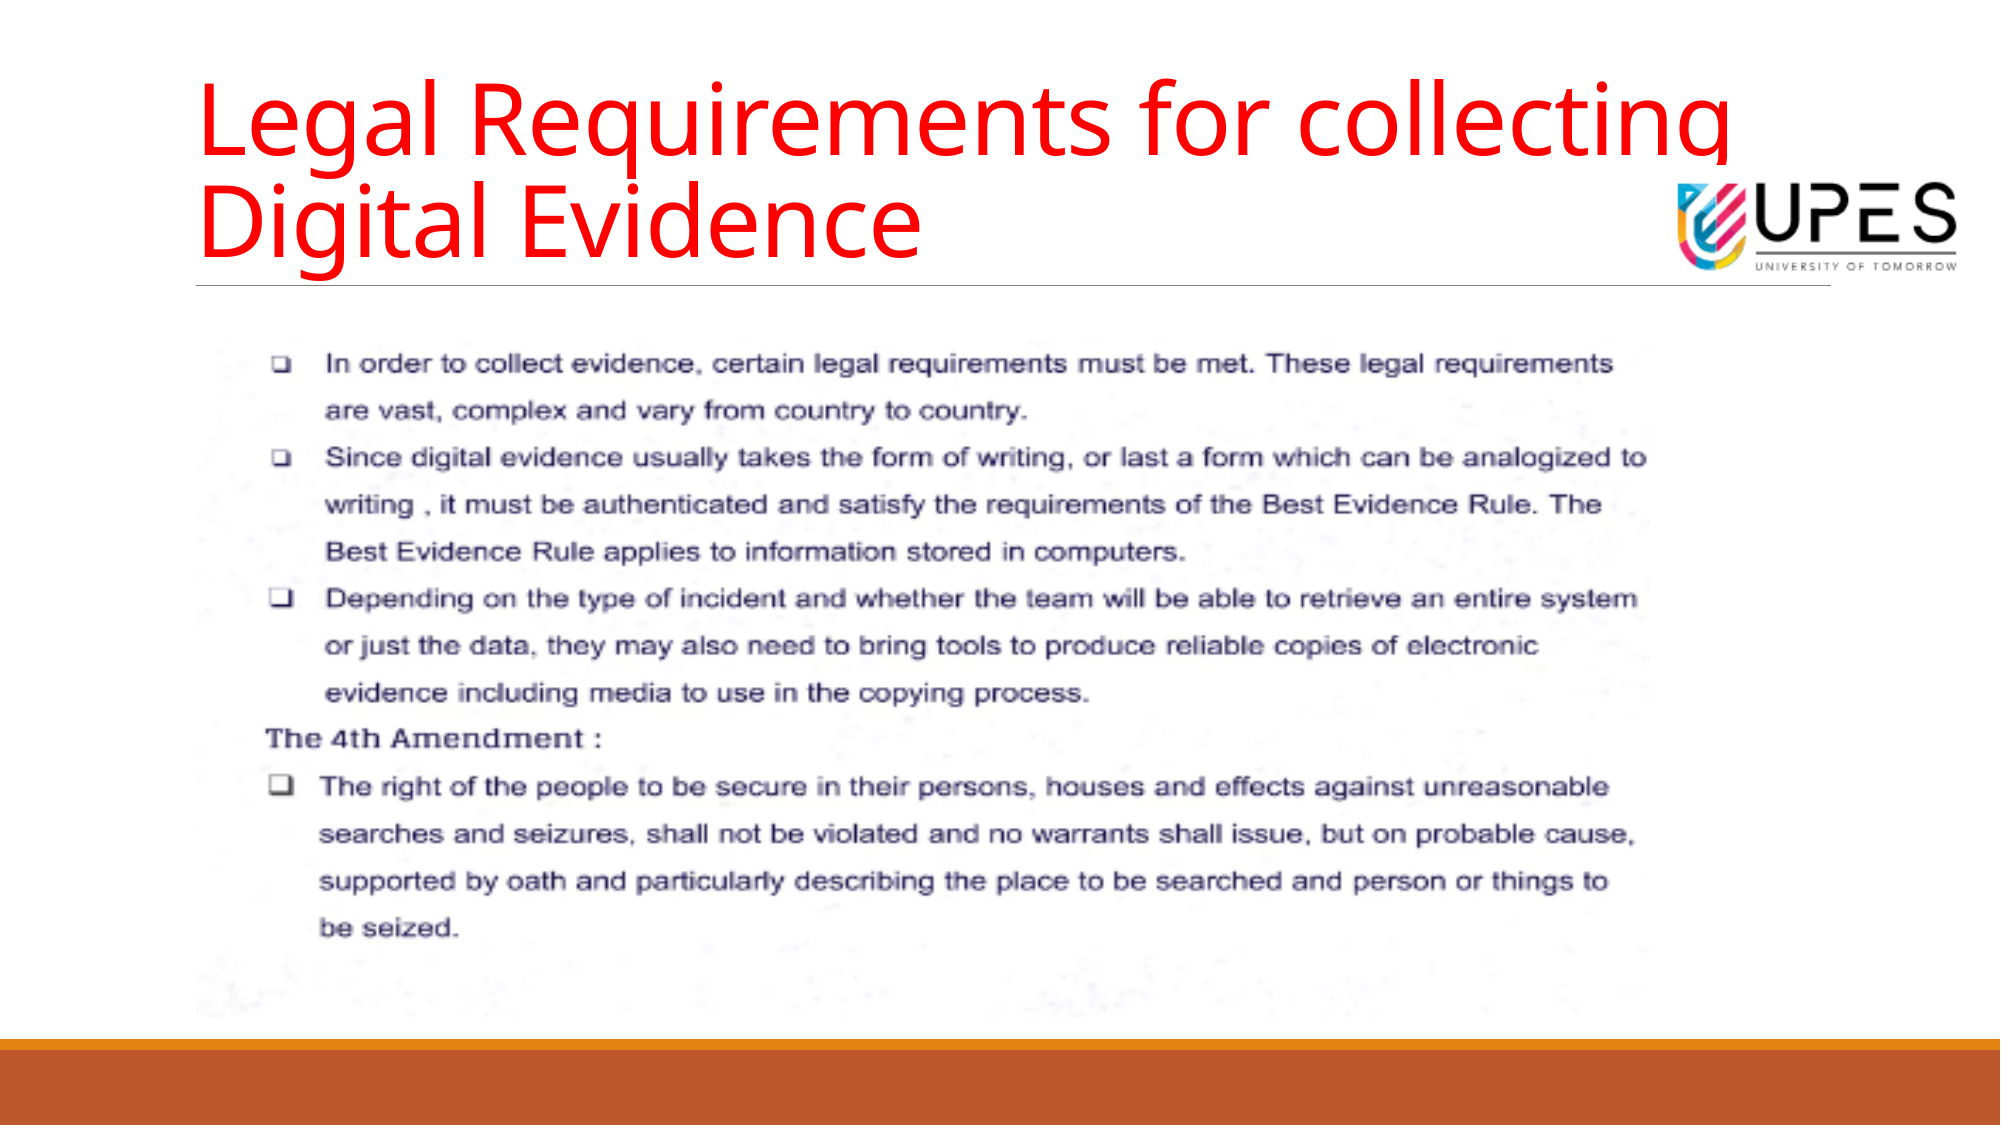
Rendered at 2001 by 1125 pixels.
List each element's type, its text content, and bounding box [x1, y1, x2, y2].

title Legal Requirements for collecting Digital Evidence [180, 47, 1830, 285]
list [196, 340, 1651, 1019]
picture [1649, 165, 1984, 286]
